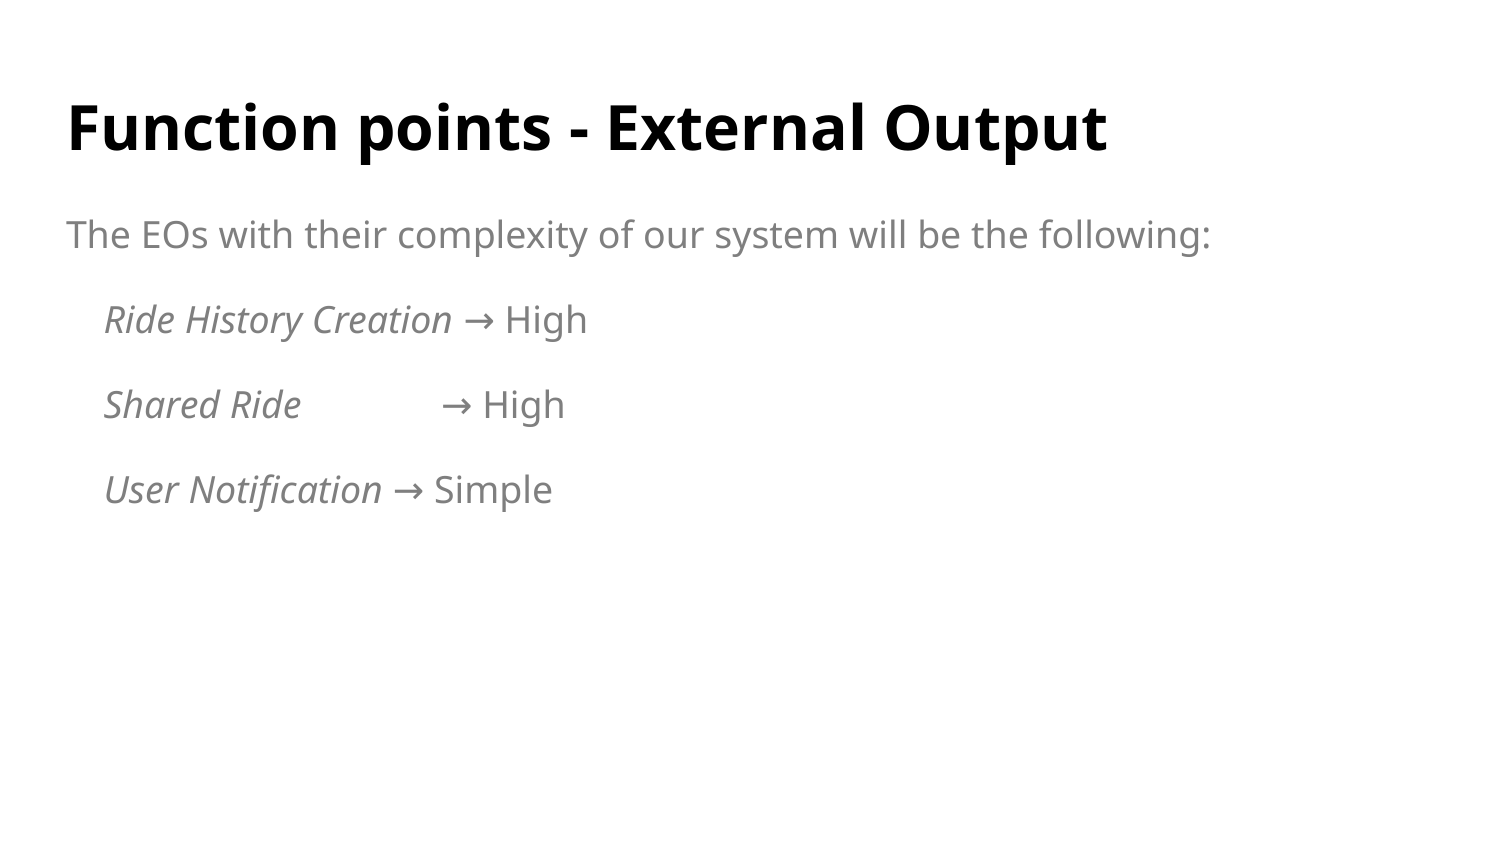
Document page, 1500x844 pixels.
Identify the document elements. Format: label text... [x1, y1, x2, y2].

title Function points - External Output [51, 72, 1449, 176]
list The EOs with their complexity of our system will be the following: Ride History Creation → High Shared Ride → High User Notification → Simple [51, 189, 1449, 750]
